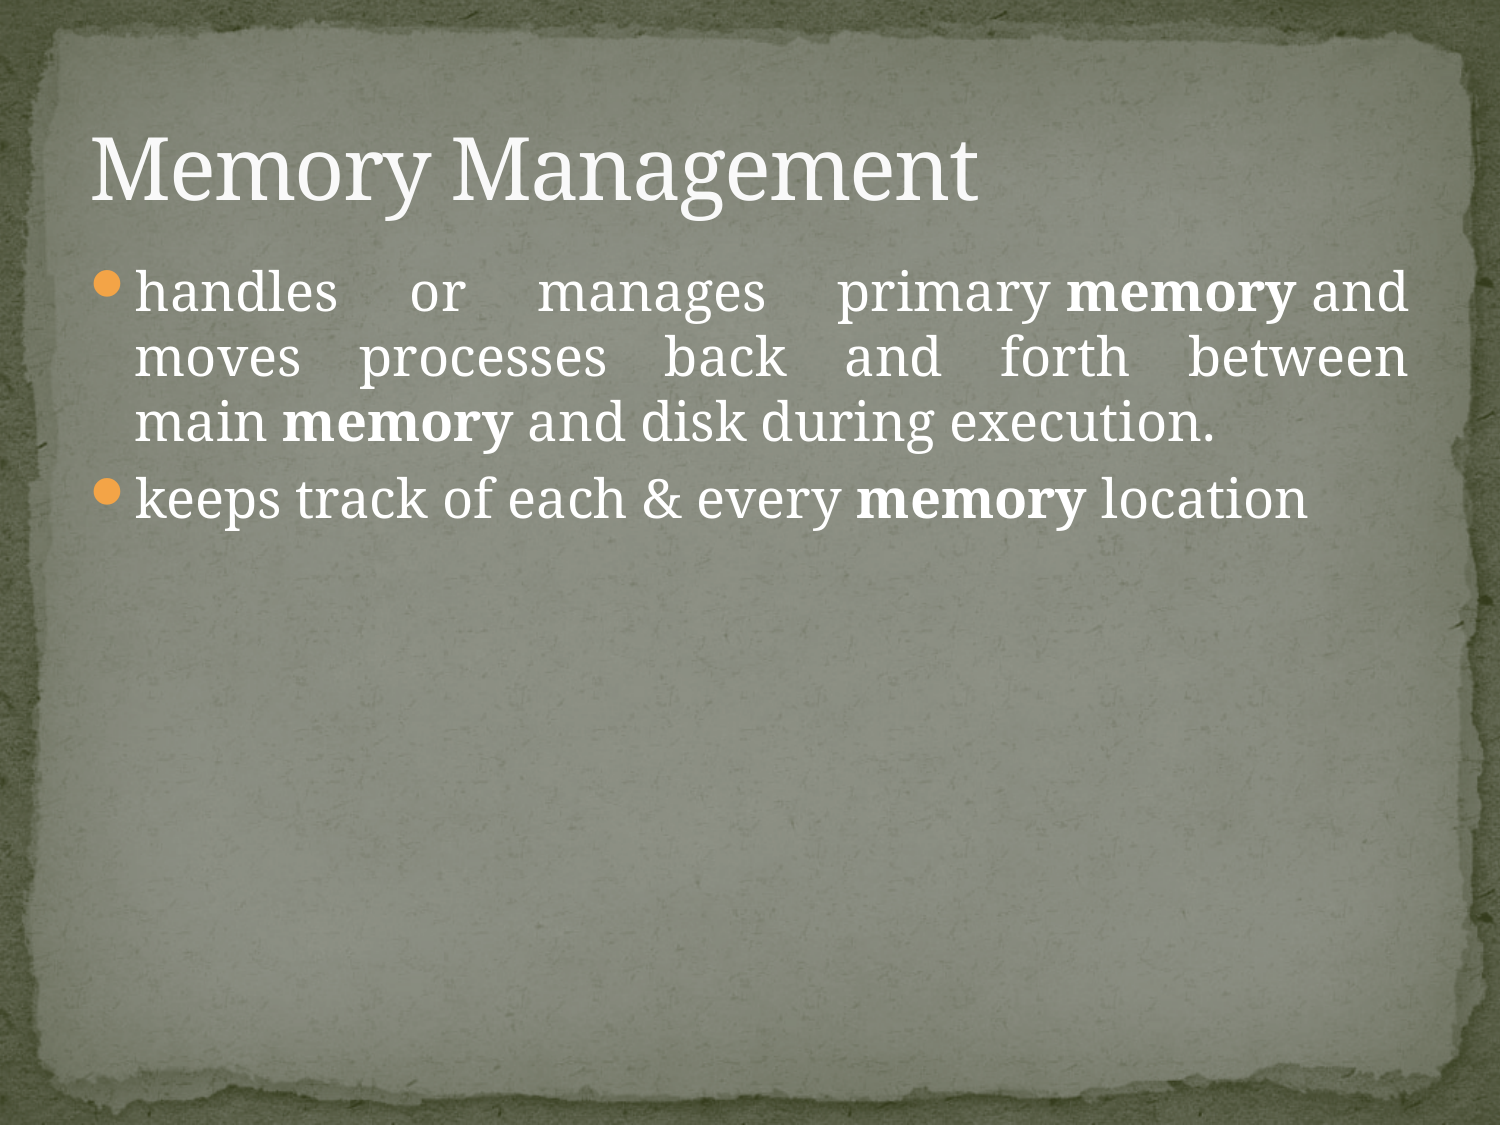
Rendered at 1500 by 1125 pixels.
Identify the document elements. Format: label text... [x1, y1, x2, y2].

title Memory Management [74, 24, 1425, 225]
list handles or manages primary memory and moves processes back and forth between main memory and disk during execution. keeps track of each & every memory location [75, 249, 1425, 1000]
